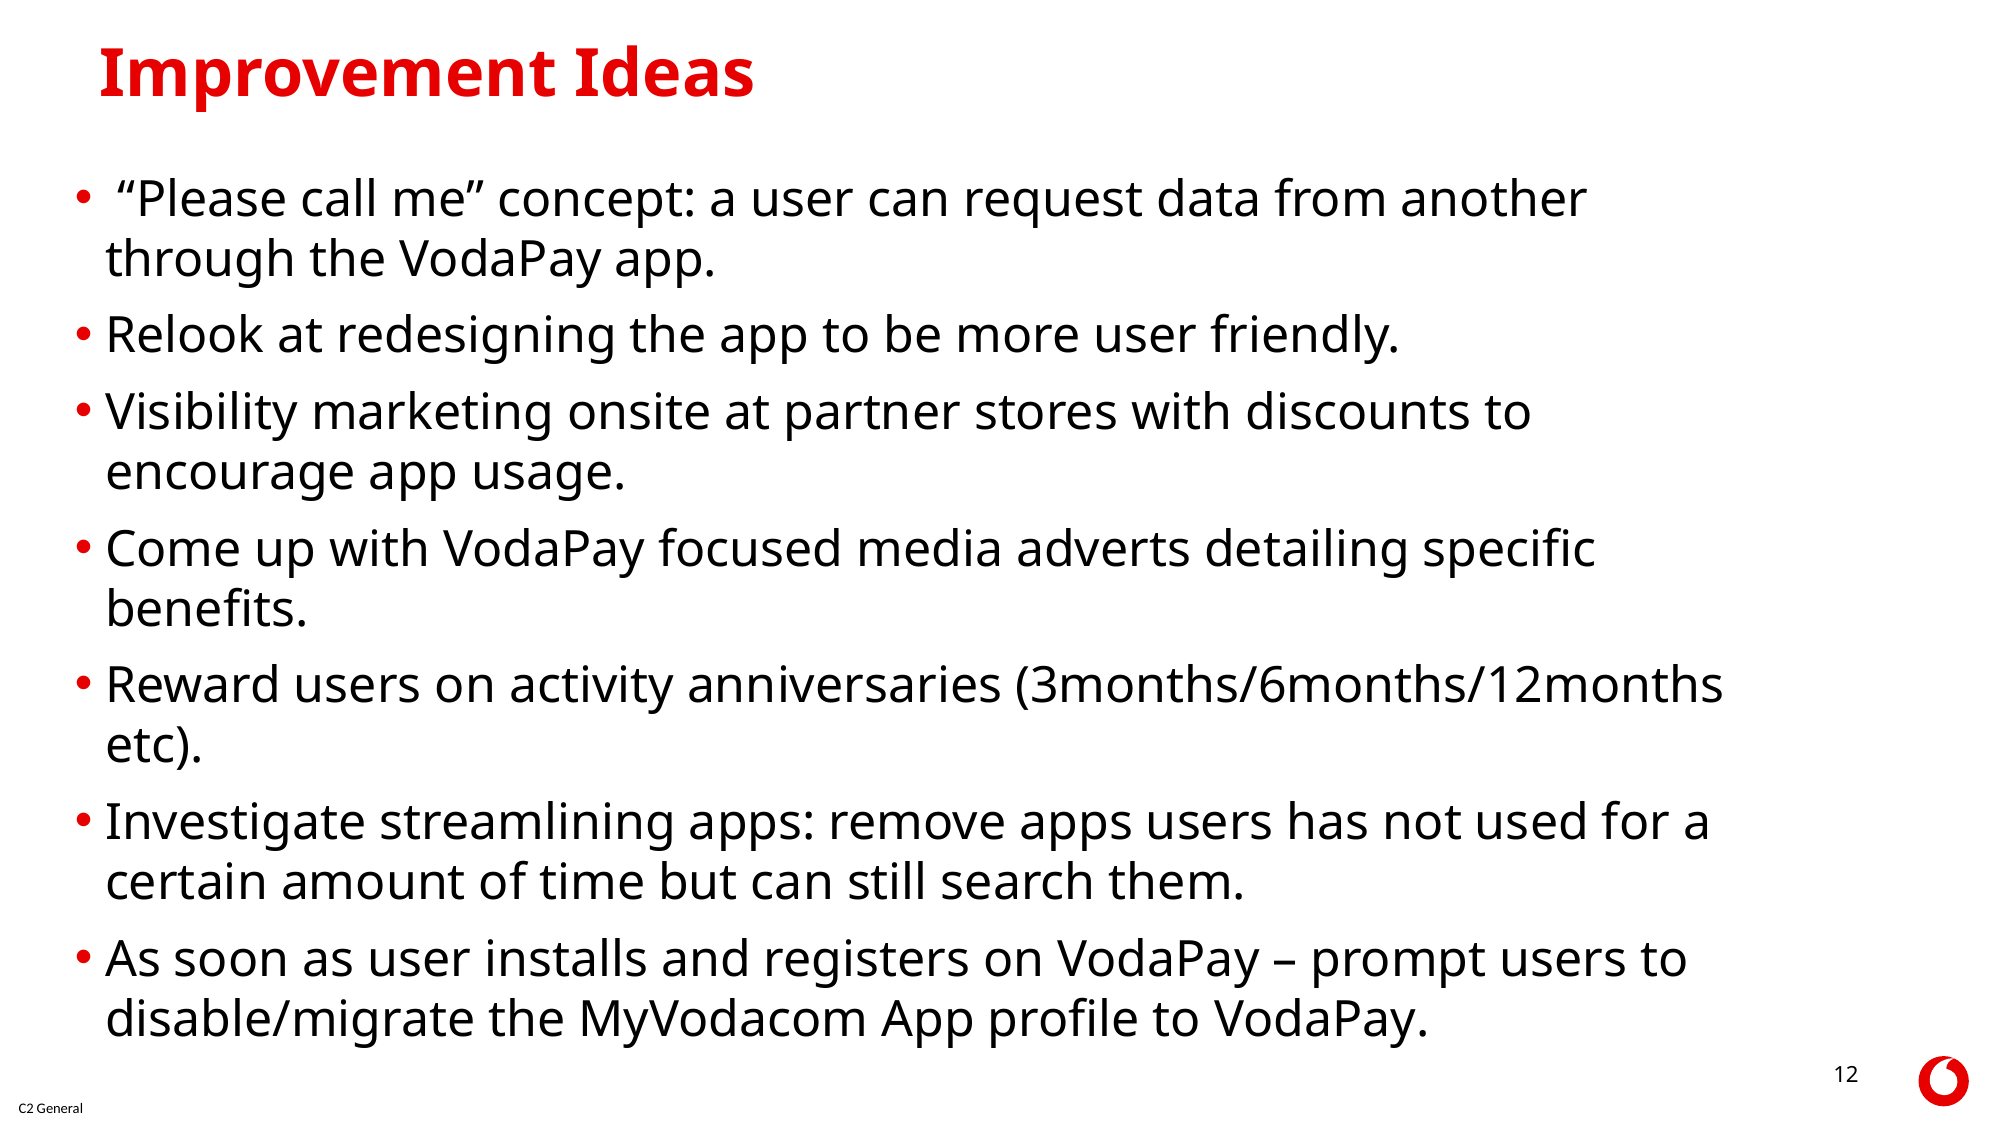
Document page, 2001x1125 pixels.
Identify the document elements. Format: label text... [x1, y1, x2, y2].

list “Please call me” concept: a user can request data from another through the VodaPay app. Relook at redesigning the app to be more user friendly. Visibility marketing onsite at partner stores with discounts to encourage app usage. Come up with VodaPay focused media adverts detailing specific benefits. Reward users on activity anniversaries (3months/6months/12months etc). Investigate streamlining apps: remove apps users has not used for a certain amount of time but can still search them. As soon as user installs and registers on VodaPay – prompt users to disable/migrate the MyVodacom App profile to VodaPay. [74, 166, 1784, 1010]
slide_number 12 [1783, 1038, 1874, 1099]
title Improvement Ideas [99, 45, 1809, 129]
